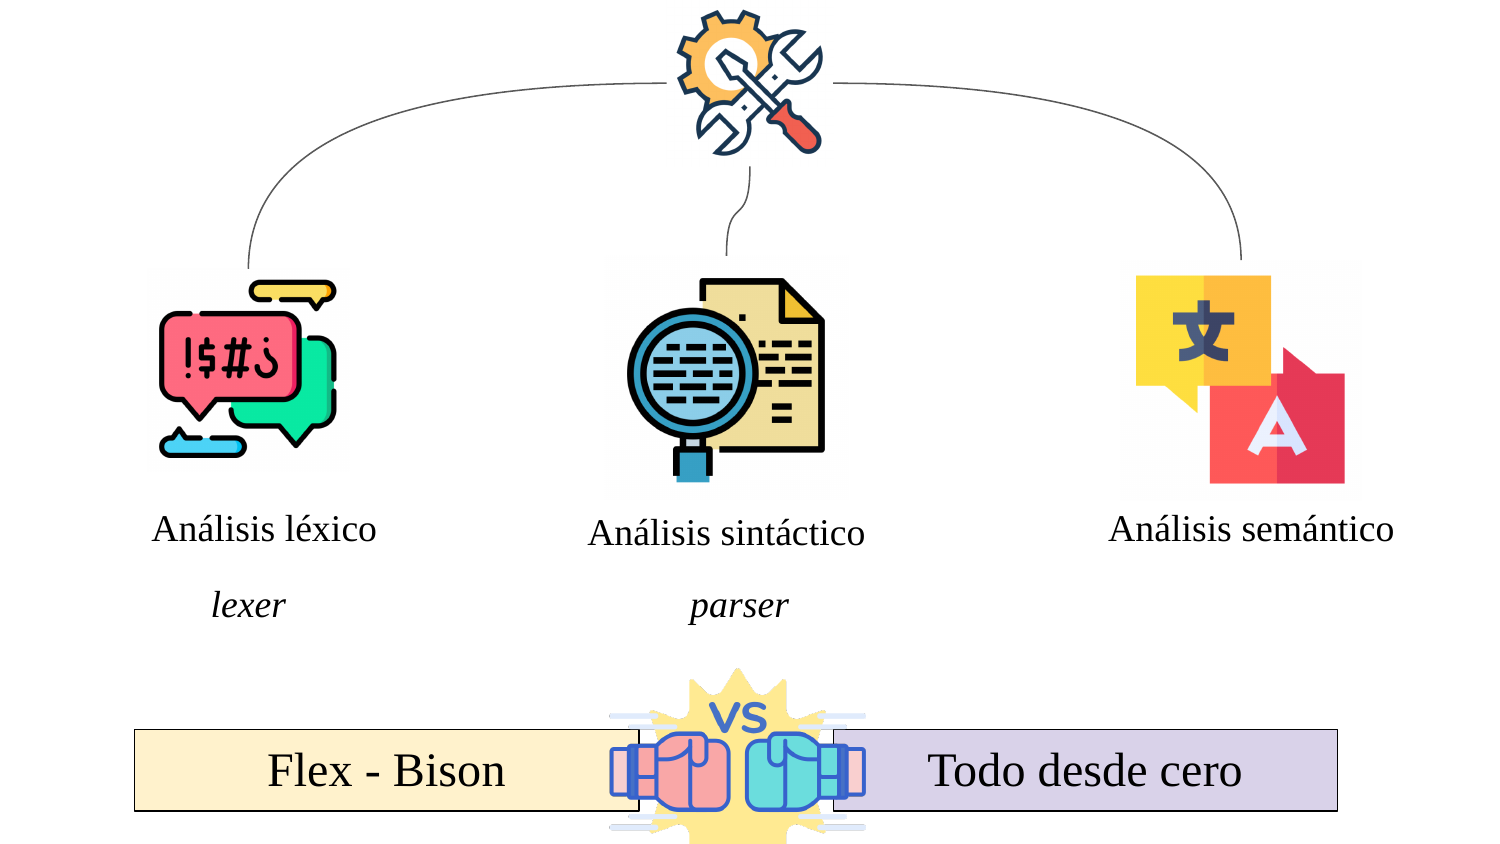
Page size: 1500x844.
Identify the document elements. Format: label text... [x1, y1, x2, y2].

title Todo desde cero [873, 729, 1338, 812]
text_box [833, 83, 1242, 261]
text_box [693, 199, 784, 224]
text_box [248, 83, 667, 269]
title parser [513, 568, 966, 641]
picture [666, 0, 834, 167]
picture [1120, 259, 1362, 501]
title Análisis sintáctico [500, 496, 953, 569]
title Análisis semántico [1025, 492, 1478, 565]
title Análisis léxico [38, 492, 491, 565]
picture [606, 639, 869, 844]
picture [146, 268, 350, 472]
title Flex - Bison [134, 729, 601, 812]
picture [604, 255, 849, 500]
title lexer [22, 568, 475, 641]
